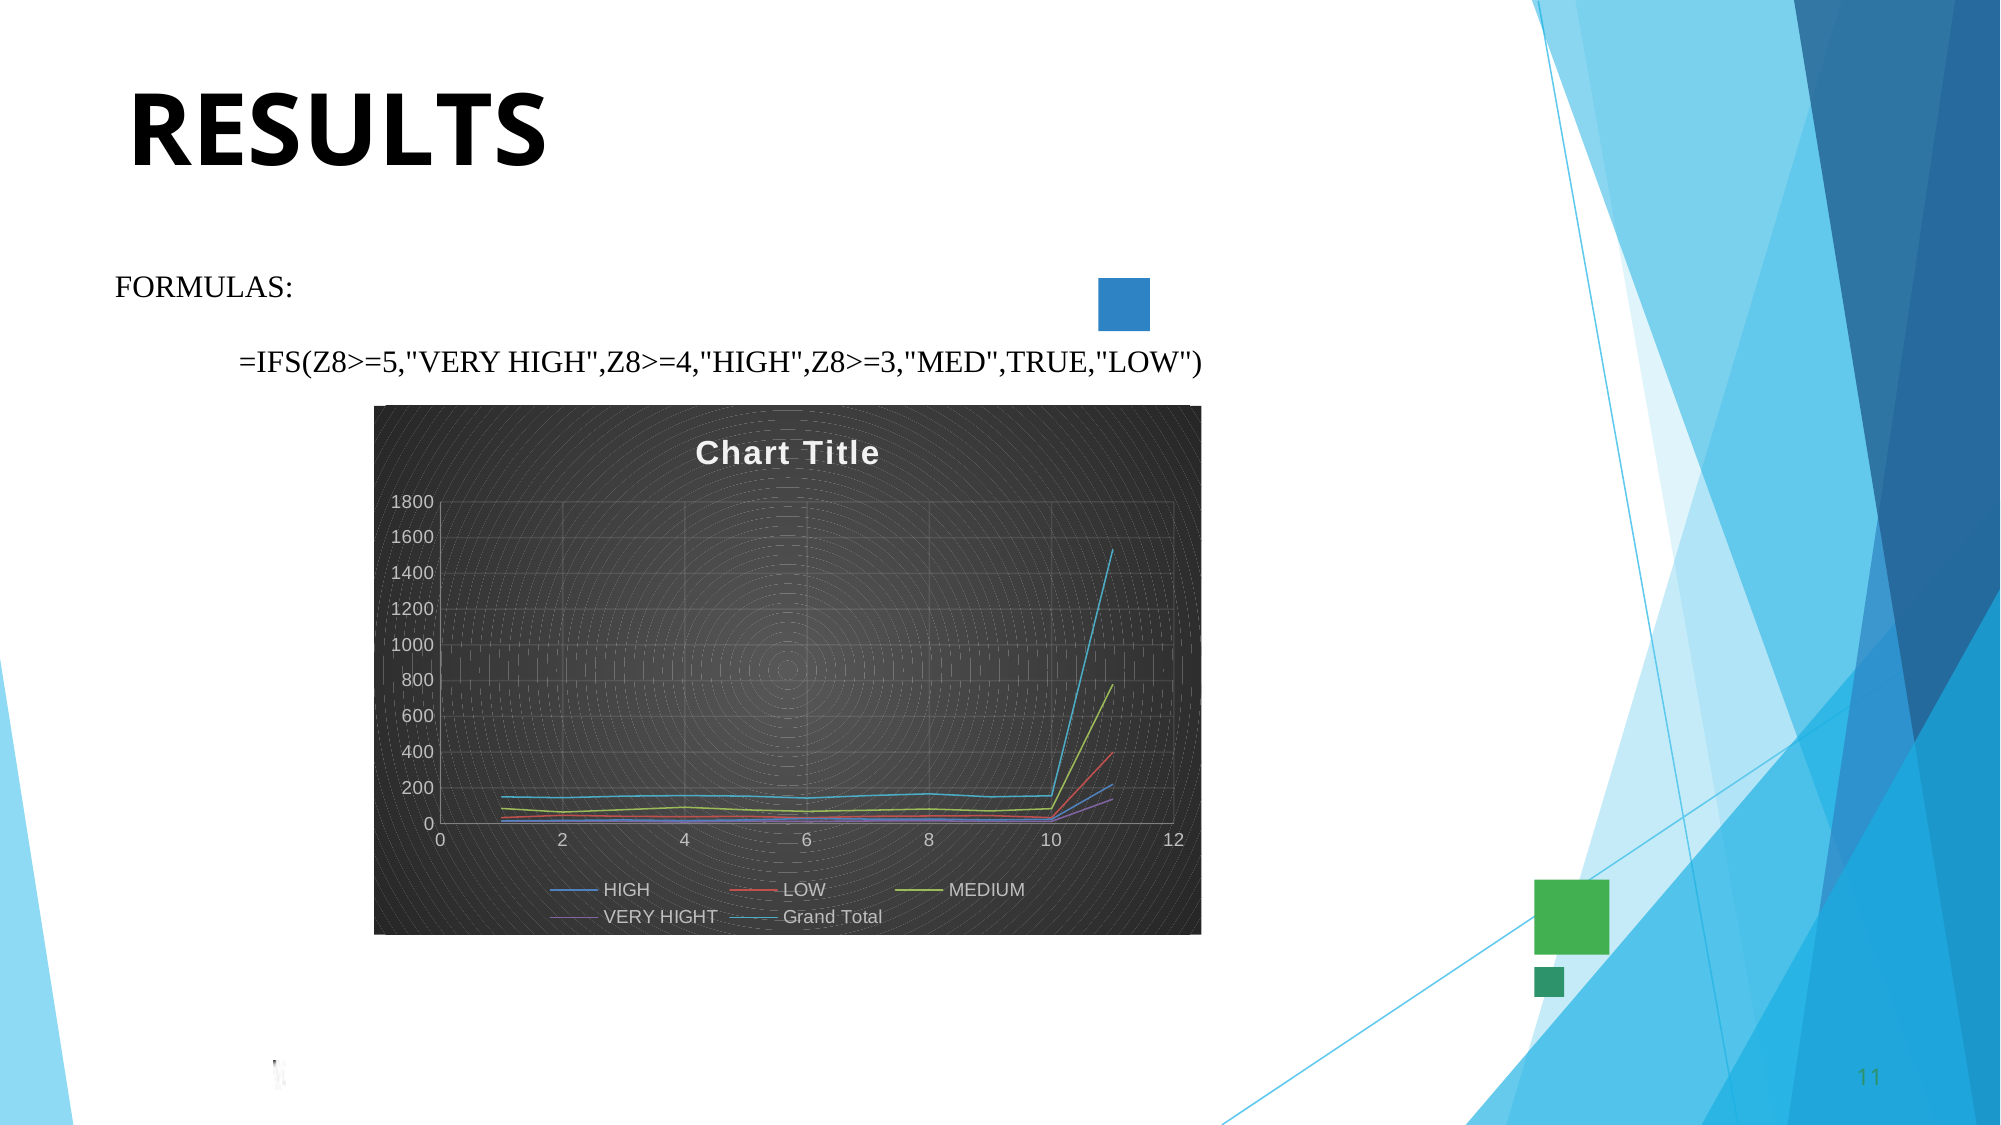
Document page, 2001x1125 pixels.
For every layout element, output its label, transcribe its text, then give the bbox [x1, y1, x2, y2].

list FORMULAS: =IFS(Z8>=5,"VERY HIGH",Z8>=4,"HIGH",Z8>=3,"MED",TRUE,"LOW") [99, 258, 1901, 998]
text_box 11 [1849, 1061, 1888, 1095]
chart [374, 405, 1202, 935]
picture [273, 1060, 286, 1090]
title RESULTS [123, 62, 1877, 254]
